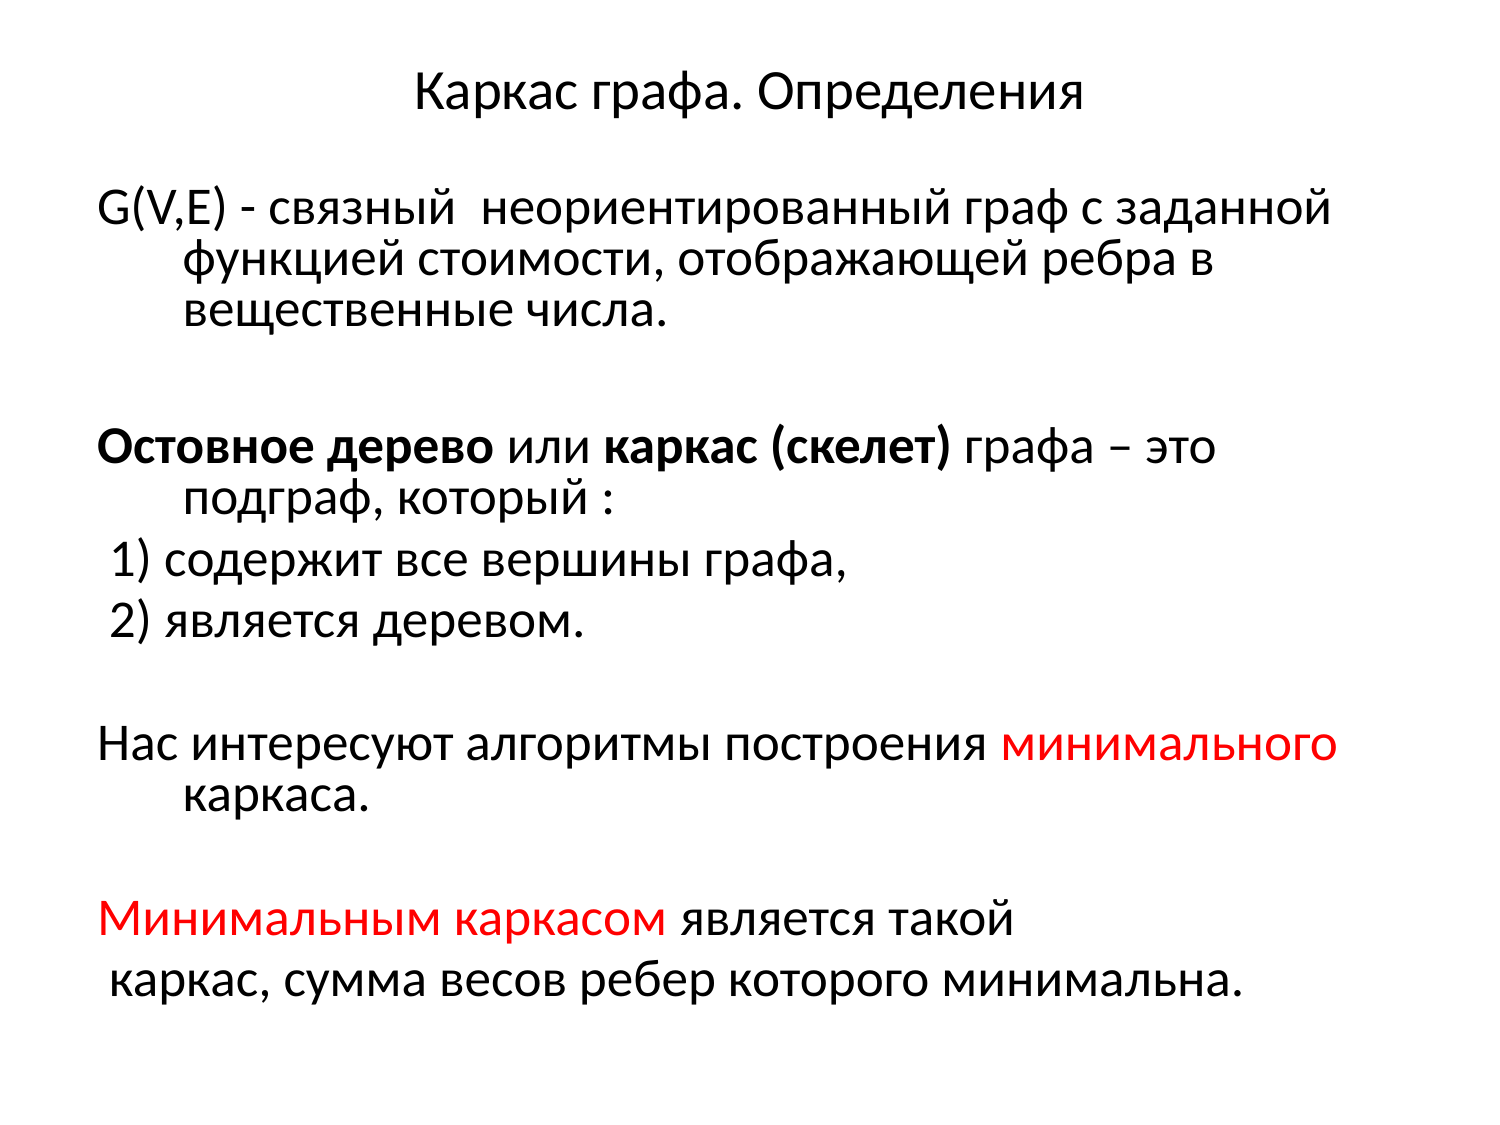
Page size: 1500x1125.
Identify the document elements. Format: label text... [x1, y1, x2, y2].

title Каркас графа. Определения [75, 45, 1425, 129]
list G(V,E) - связный неориентированный граф с заданной функцией стоимости, отображающей ребра в вещественные числа. Остовное дерево или каркас (скелет) графа – это подграф, который : 1) содержит все вершины графа, 2) является деревом. Нас интересуют алгоритмы построения минимального каркаса. Минимальным каркасом является такой каркас, сумма весов ребер которого минимальна. [82, 175, 1432, 1020]
